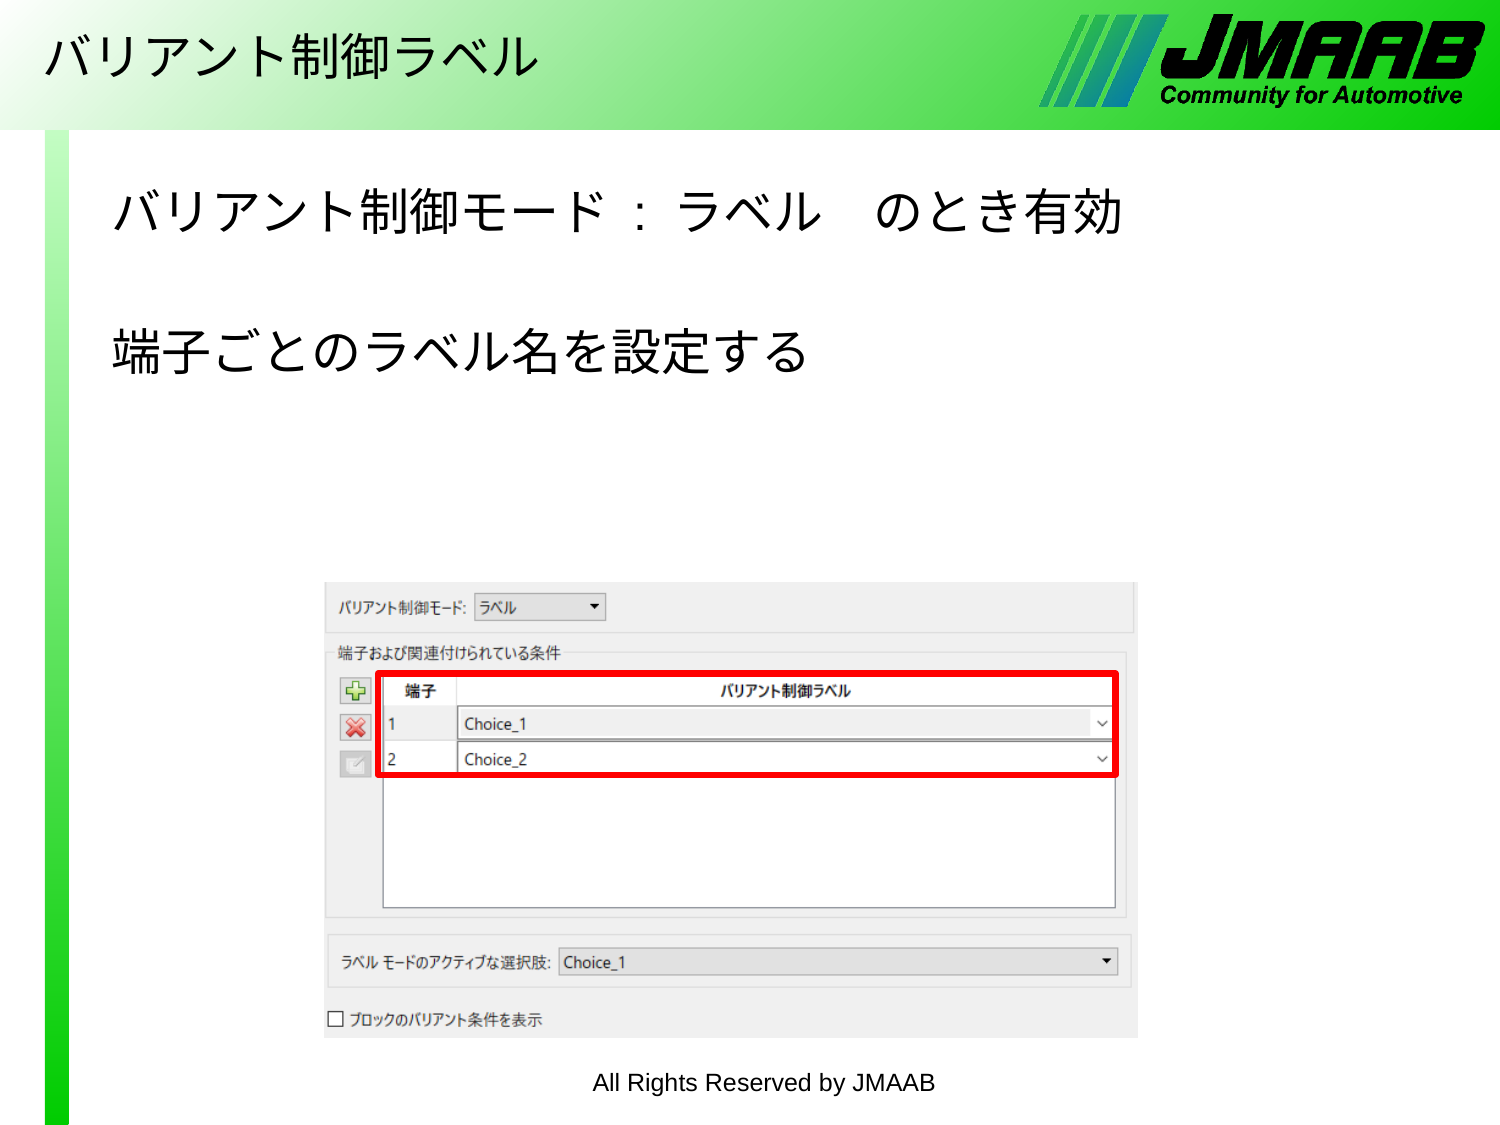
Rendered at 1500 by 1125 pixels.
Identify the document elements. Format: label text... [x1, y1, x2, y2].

title バリアント制御ラベル [27, 21, 1057, 91]
picture [1036, 11, 1486, 109]
list バリアント制御モード : ラベル のとき有効 端子ごとのラベル名を設定する [96, 172, 1447, 1047]
picture [324, 582, 1138, 1038]
